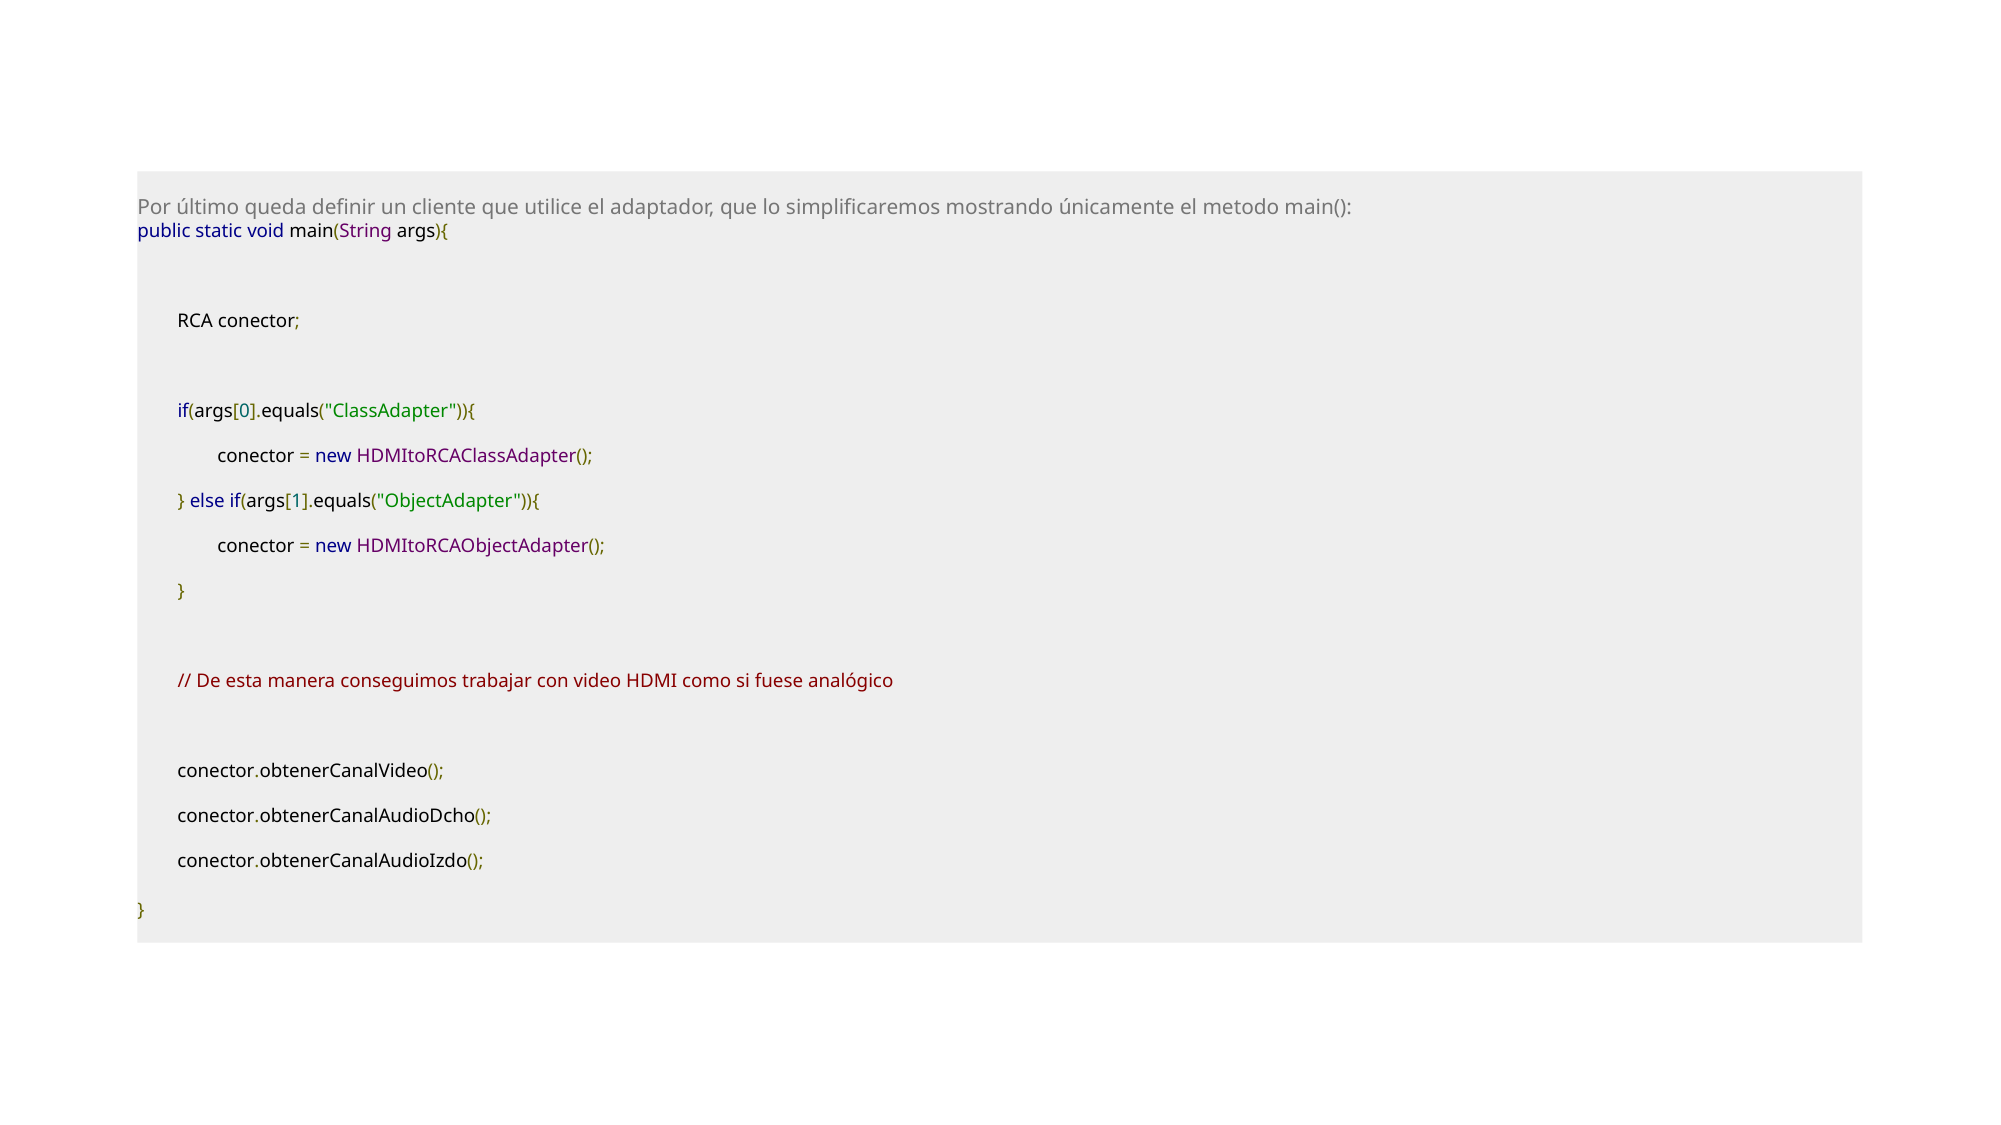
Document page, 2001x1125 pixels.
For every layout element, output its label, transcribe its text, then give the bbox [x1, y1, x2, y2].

list Por último queda definir un cliente que utilice el adaptador, que lo simplificaremos mostrando únicamente el metodo main(): public static void main(String args){ RCA conector; if(args[0].equals("ClassAdapter")){ conector = new HDMItoRCAClassAdapter(); } else if(args[1].equals("ObjectAdapter")){ conector = new HDMItoRCAObjectAdapter(); } // De esta manera conseguimos trabajar con video HDMI como si fuese analógico conector.obtenerCanalVideo(); conector.obtenerCanalAudioDcho(); conector.obtenerCanalAudioIzdo(); } [137, 171, 1863, 943]
